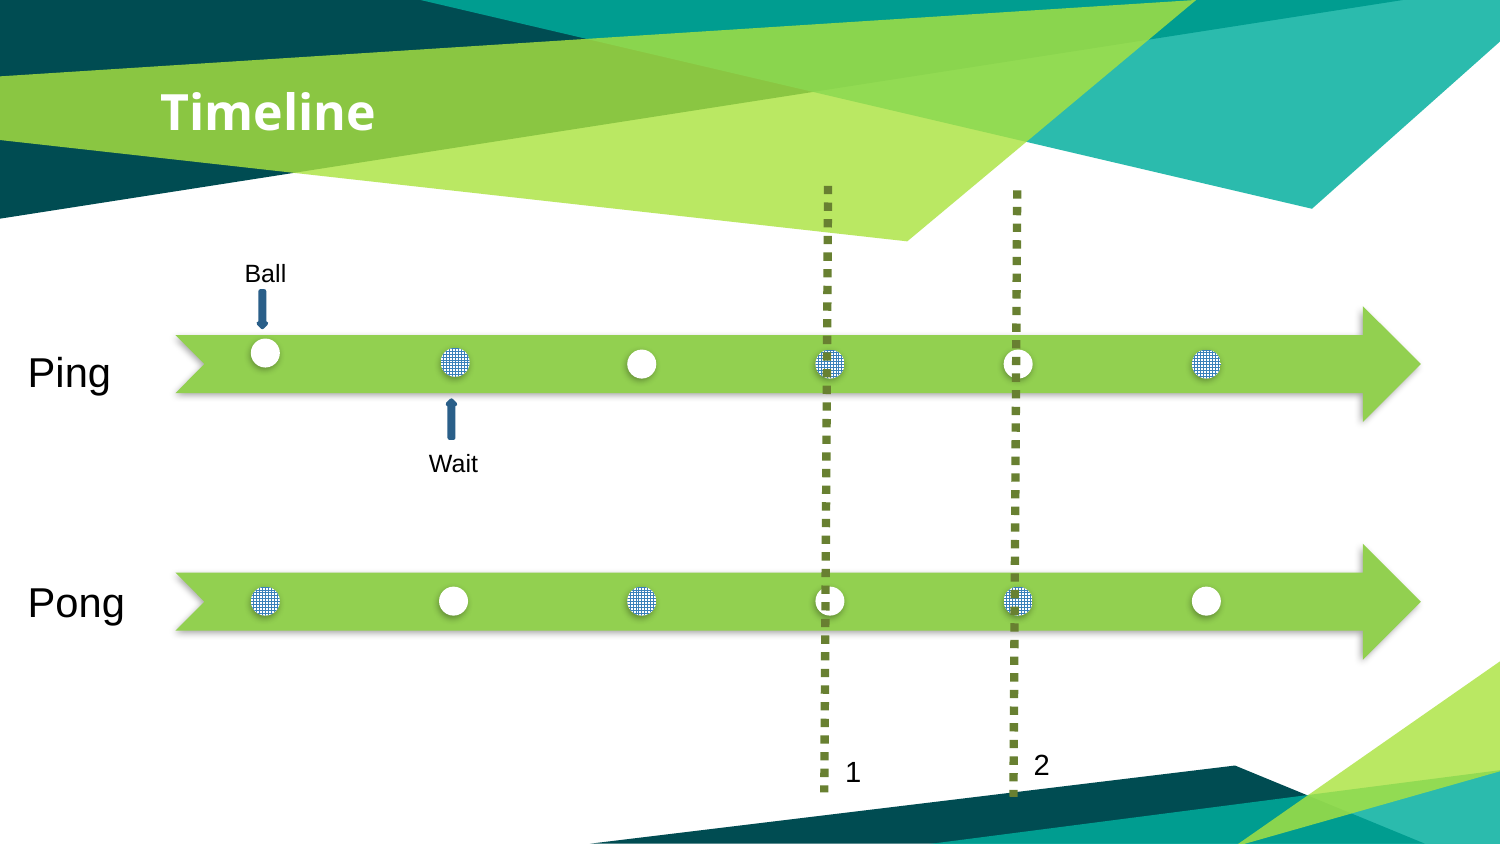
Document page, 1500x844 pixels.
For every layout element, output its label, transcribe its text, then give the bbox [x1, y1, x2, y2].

text_box 1 [832, 755, 887, 796]
title Timeline [145, 65, 1355, 206]
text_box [833, 455, 1008, 747]
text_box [175, 218, 818, 455]
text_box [1022, 455, 1422, 747]
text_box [833, 218, 1008, 454]
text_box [824, 185, 829, 793]
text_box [1013, 190, 1018, 797]
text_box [175, 455, 818, 747]
text_box 2 [1018, 755, 1076, 824]
text_box Ping [12, 338, 146, 404]
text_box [1022, 218, 1422, 455]
text_box Pong [12, 568, 146, 634]
